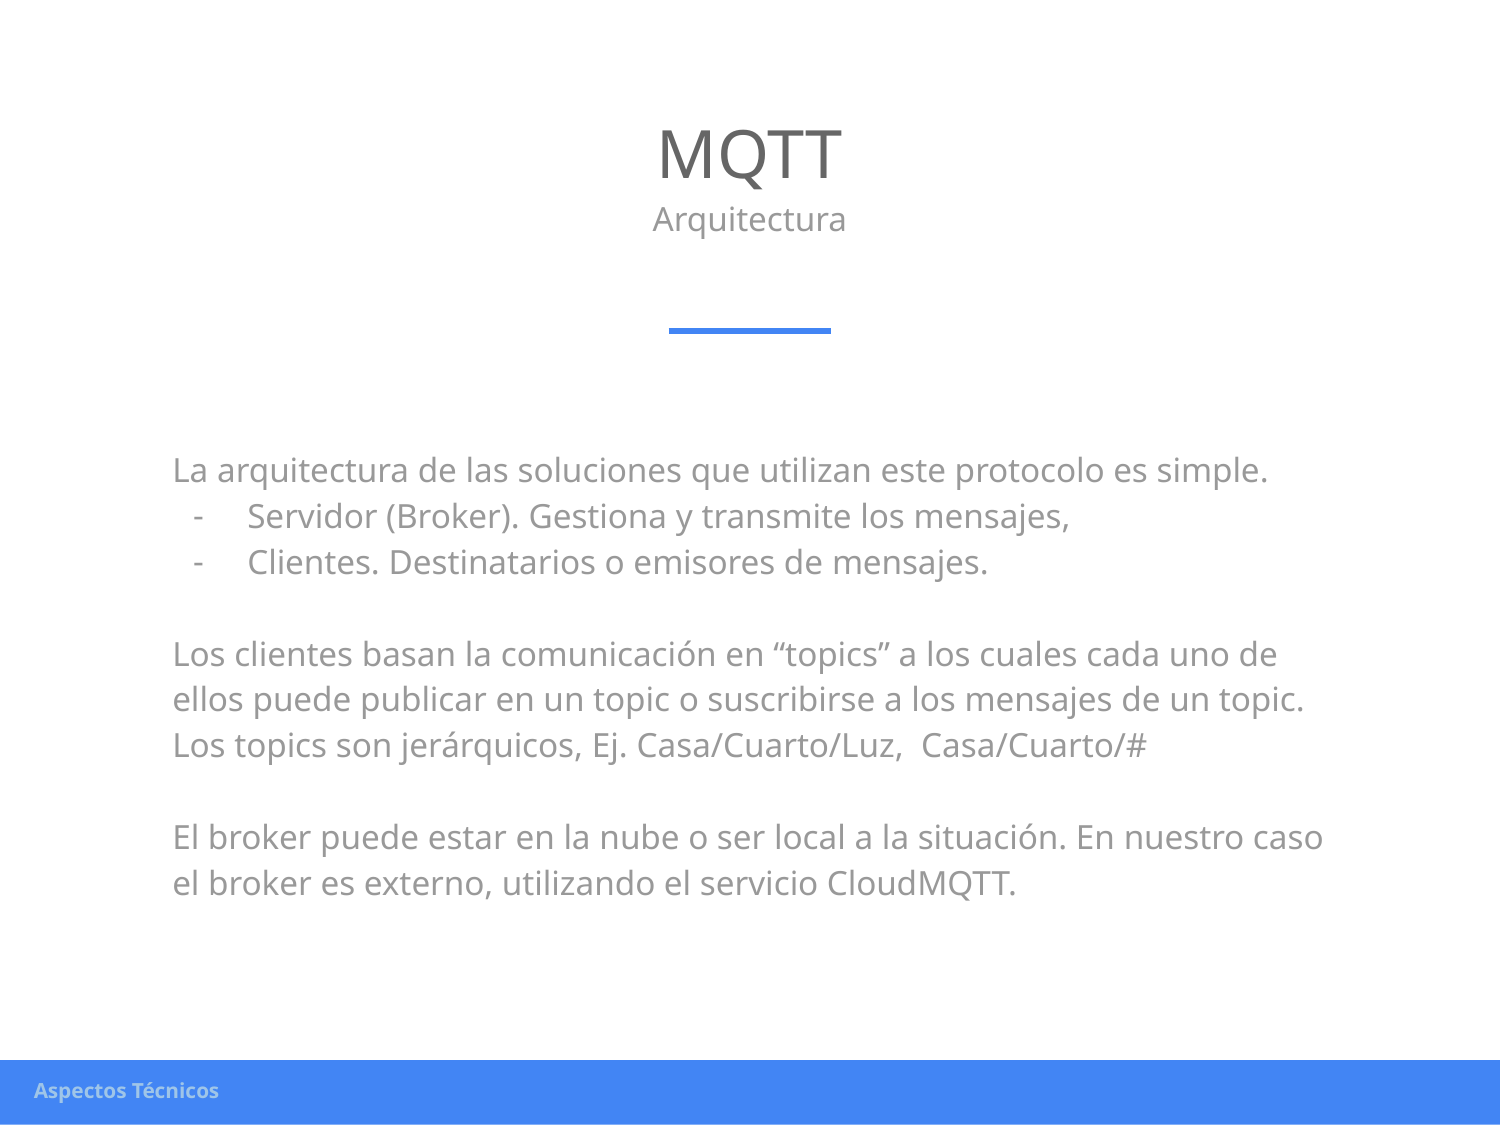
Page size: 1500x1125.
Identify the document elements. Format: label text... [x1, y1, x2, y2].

text_box [0, 1060, 1500, 1125]
title MQTT Arquitectura [363, 64, 1137, 286]
text_box Aspectos Técnicos [18, 1063, 364, 1118]
subtitle La arquitectura de las soluciones que utilizan este protocolo es simple. Servidor (Broker). Gestiona y transmite los mensajes, Clientes. Destinatarios o emisores de mensajes. Los clientes basan la comunicación en “topics” a los cuales cada uno de ellos puede publicar en un topic o suscribirse a los mensajes de un topic. Los topics son jerárquicos, Ej. Casa/Cuarto/Luz, Casa/Cuarto/# El broker puede estar en la nube o ser local a la situación. En nuestro caso el broker es externo, utilizando el servicio CloudMQTT. [157, 428, 1343, 1008]
